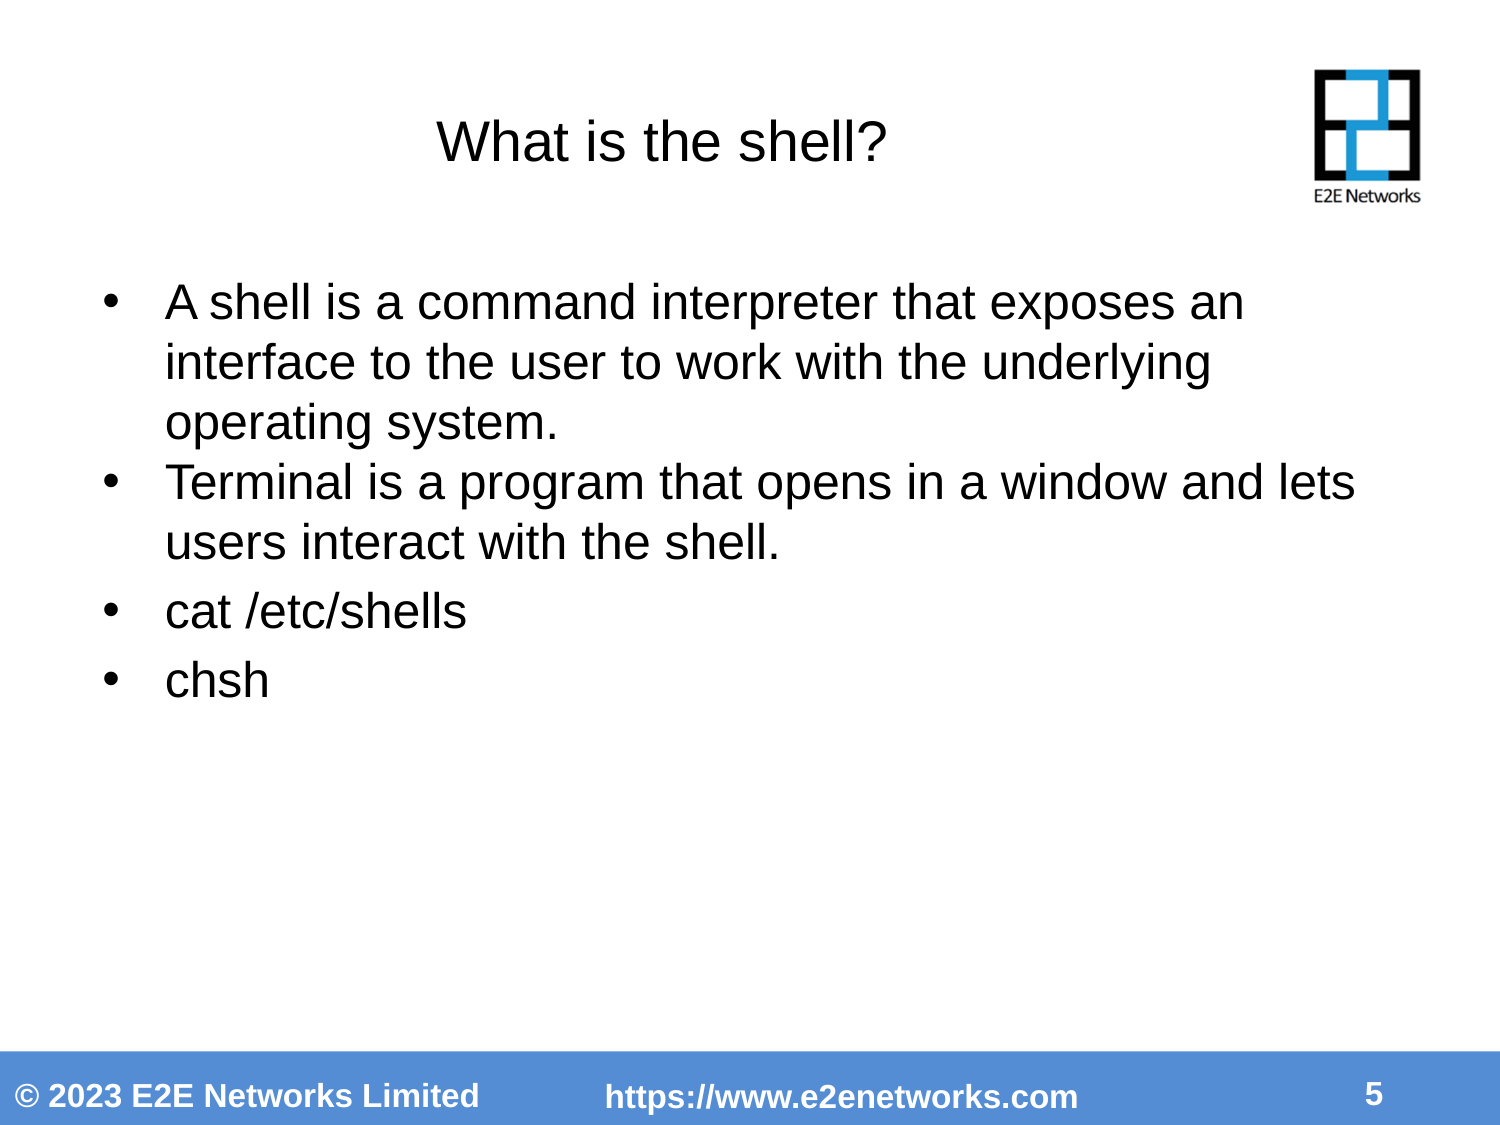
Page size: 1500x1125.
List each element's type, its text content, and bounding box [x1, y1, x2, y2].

text_box A shell is a command interpreter that exposes an interface to the user to work with the underlying operating system. Terminal is a program that opens in a window and lets users interact with the shell. cat /etc/shells chsh [75, 262, 1425, 1005]
picture [1277, 48, 1456, 224]
text_box What is the shell? [74, 45, 1250, 233]
